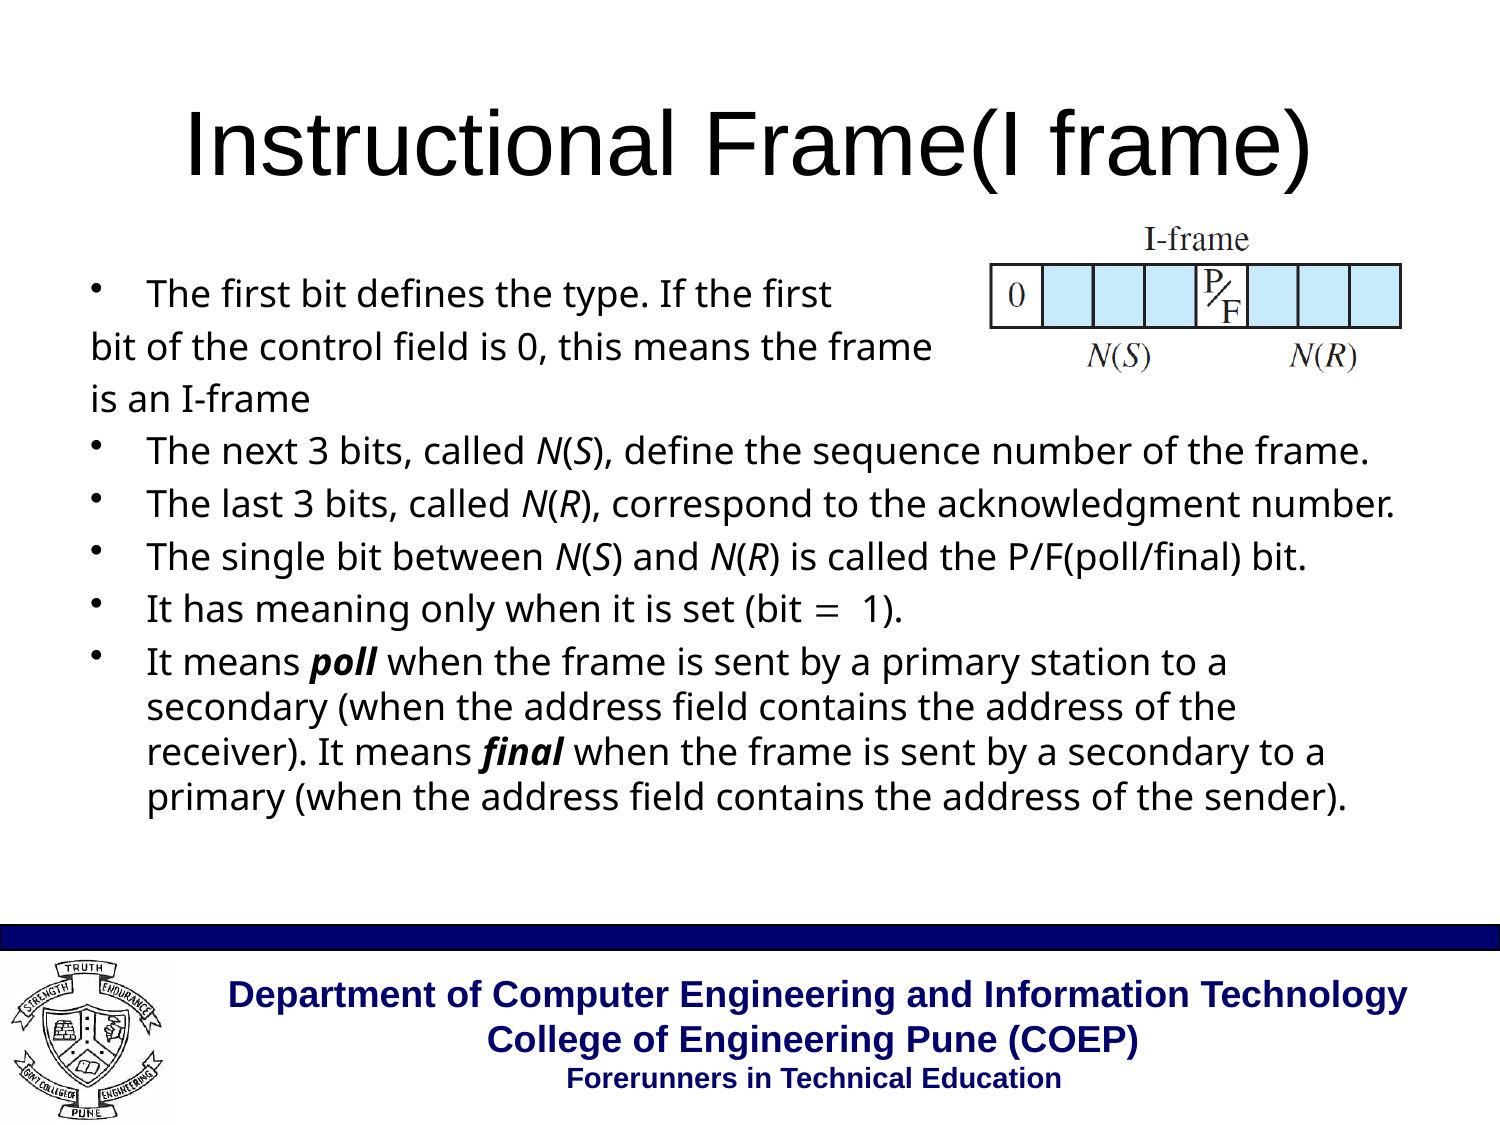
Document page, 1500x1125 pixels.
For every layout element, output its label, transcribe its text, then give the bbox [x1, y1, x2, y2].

list The first bit defines the type. If the first bit of the control field is 0, this means the frame is an I-frame The next 3 bits, called N(S), define the sequence number of the frame. The last 3 bits, called N(R), correspond to the acknowledgment number. The single bit between N(S) and N(R) is called the P/F(poll/final) bit. It has meaning only when it is set (bit = 1). It means poll when the frame is sent by a primary station to a secondary (when the address field contains the address of the receiver). It means final when the frame is sent by a secondary to a primary (when the address field contains the address of the sender). [74, 262, 1426, 901]
picture [950, 218, 1426, 378]
title Instructional Frame(I frame) [74, 44, 1426, 233]
